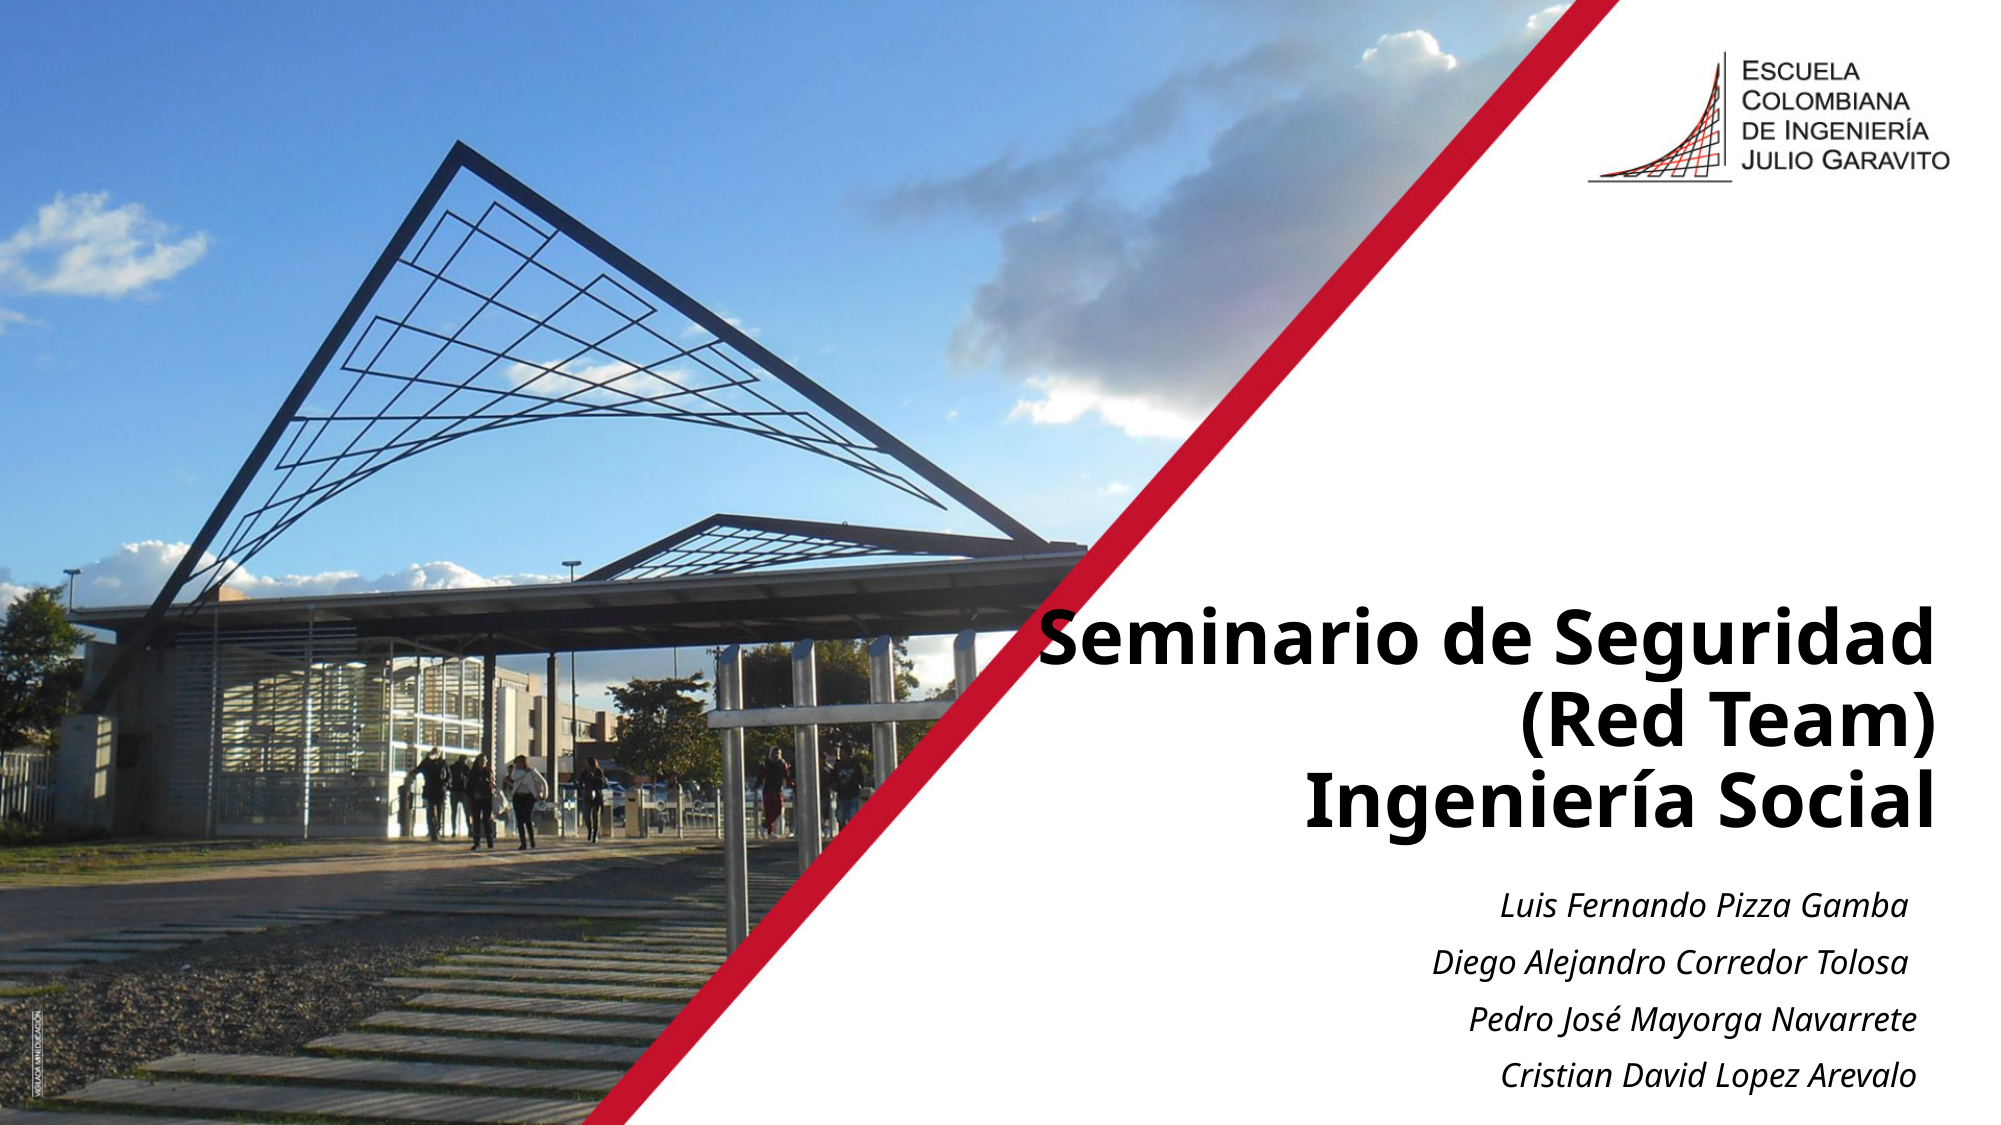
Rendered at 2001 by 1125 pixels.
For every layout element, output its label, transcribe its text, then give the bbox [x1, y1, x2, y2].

subtitle Luis Fernando Pizza Gamba Diego Alejandro Corredor Tolosa Pedro José Mayorga Navarrete Cristian David Lopez Arevalo [999, 881, 1934, 1125]
title Seminario de Seguridad (Red Team) Ingeniería Social [1019, 579, 1953, 852]
picture [0, 0, 2001, 1125]
